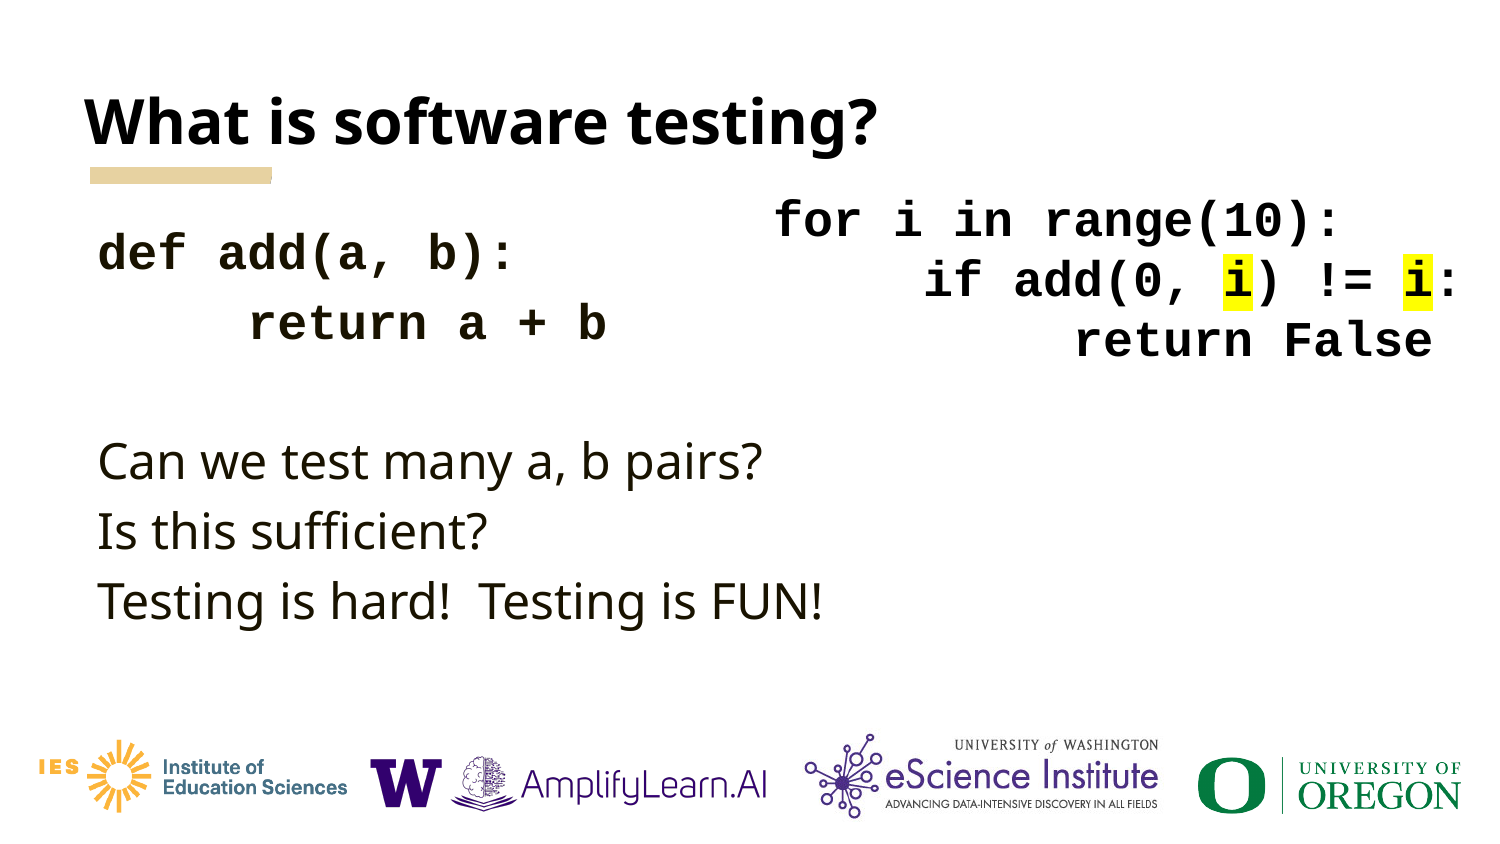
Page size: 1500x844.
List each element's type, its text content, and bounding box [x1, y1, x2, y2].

picture [357, 732, 784, 821]
list def add(a, b): return a + b Can we test many a, b pairs? Is this sufficient? Testing is hard! Testing is FUN! [73, 214, 1479, 683]
text_box for i in range(10): if add(0, i) != i: return False [745, 178, 1496, 374]
picture [39, 739, 347, 813]
picture [794, 723, 1187, 827]
picture [90, 168, 272, 184]
title What is software testing? [73, 76, 1419, 168]
picture [1198, 757, 1461, 814]
